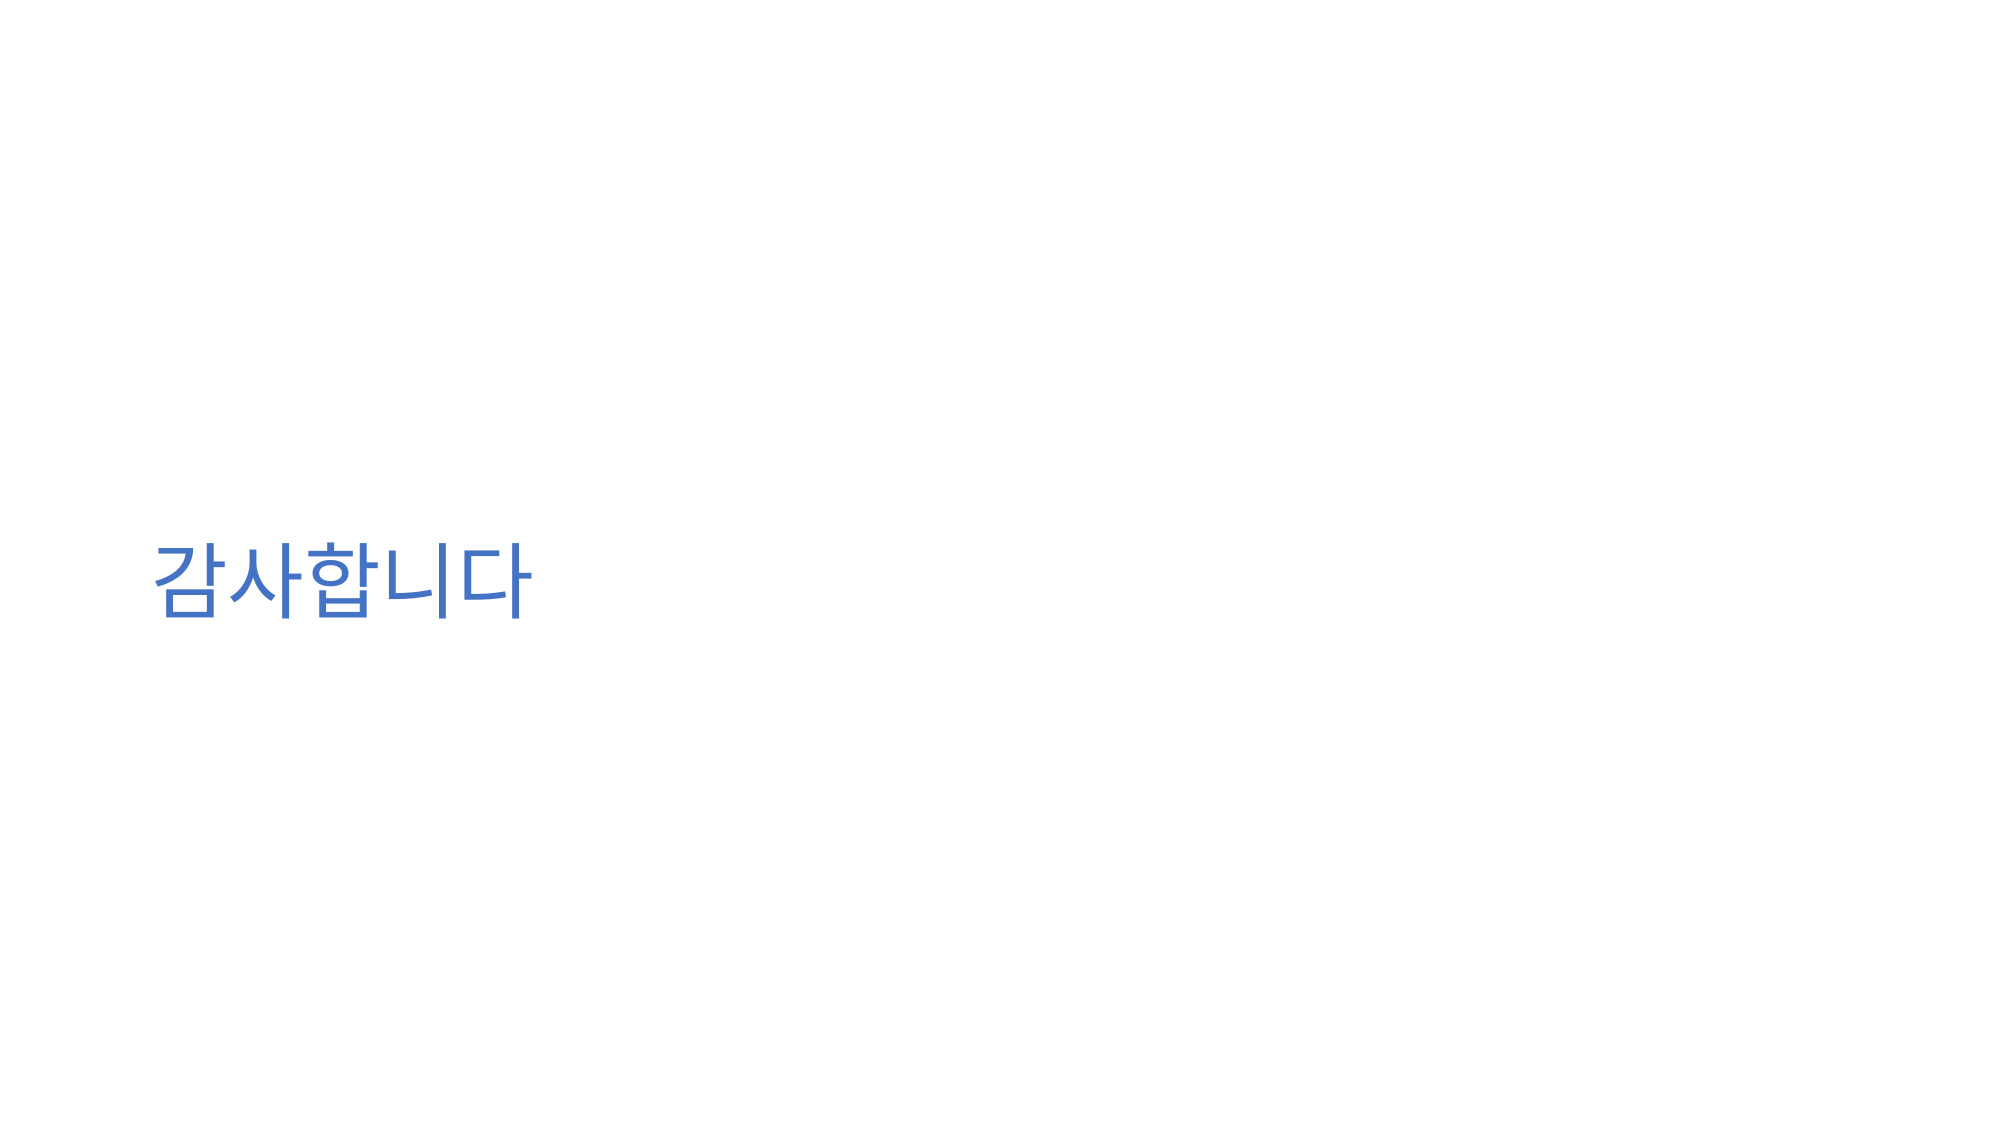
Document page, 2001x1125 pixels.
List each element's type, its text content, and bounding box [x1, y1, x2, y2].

title 감사합니다 [136, 280, 1862, 639]
